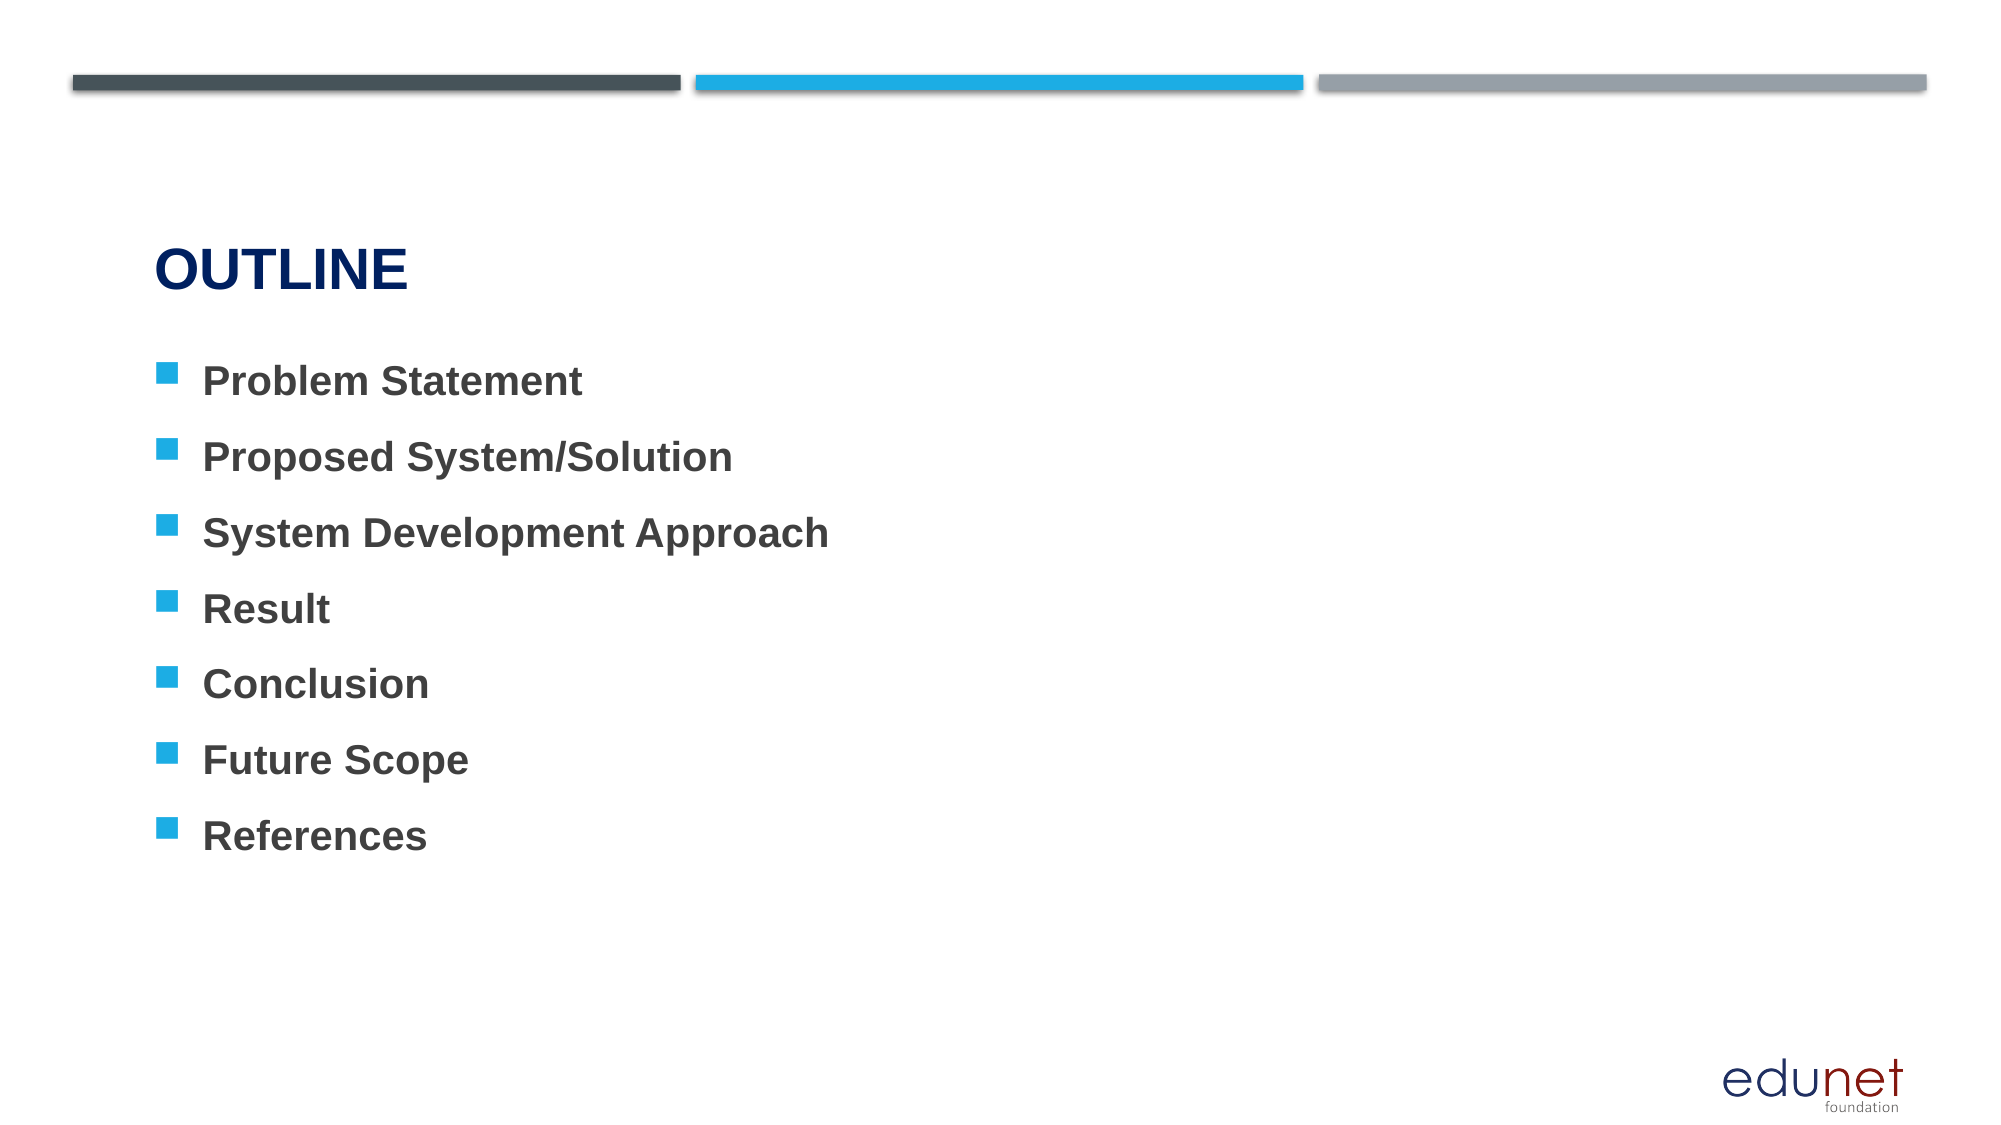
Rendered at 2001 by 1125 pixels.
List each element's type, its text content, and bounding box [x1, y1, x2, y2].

picture [1719, 1056, 1905, 1116]
title OUTLINE [139, 91, 1865, 309]
list Problem Statement Proposed System/Solution System Development Approach Result Conclusion Future Scope References [137, 265, 1758, 1010]
